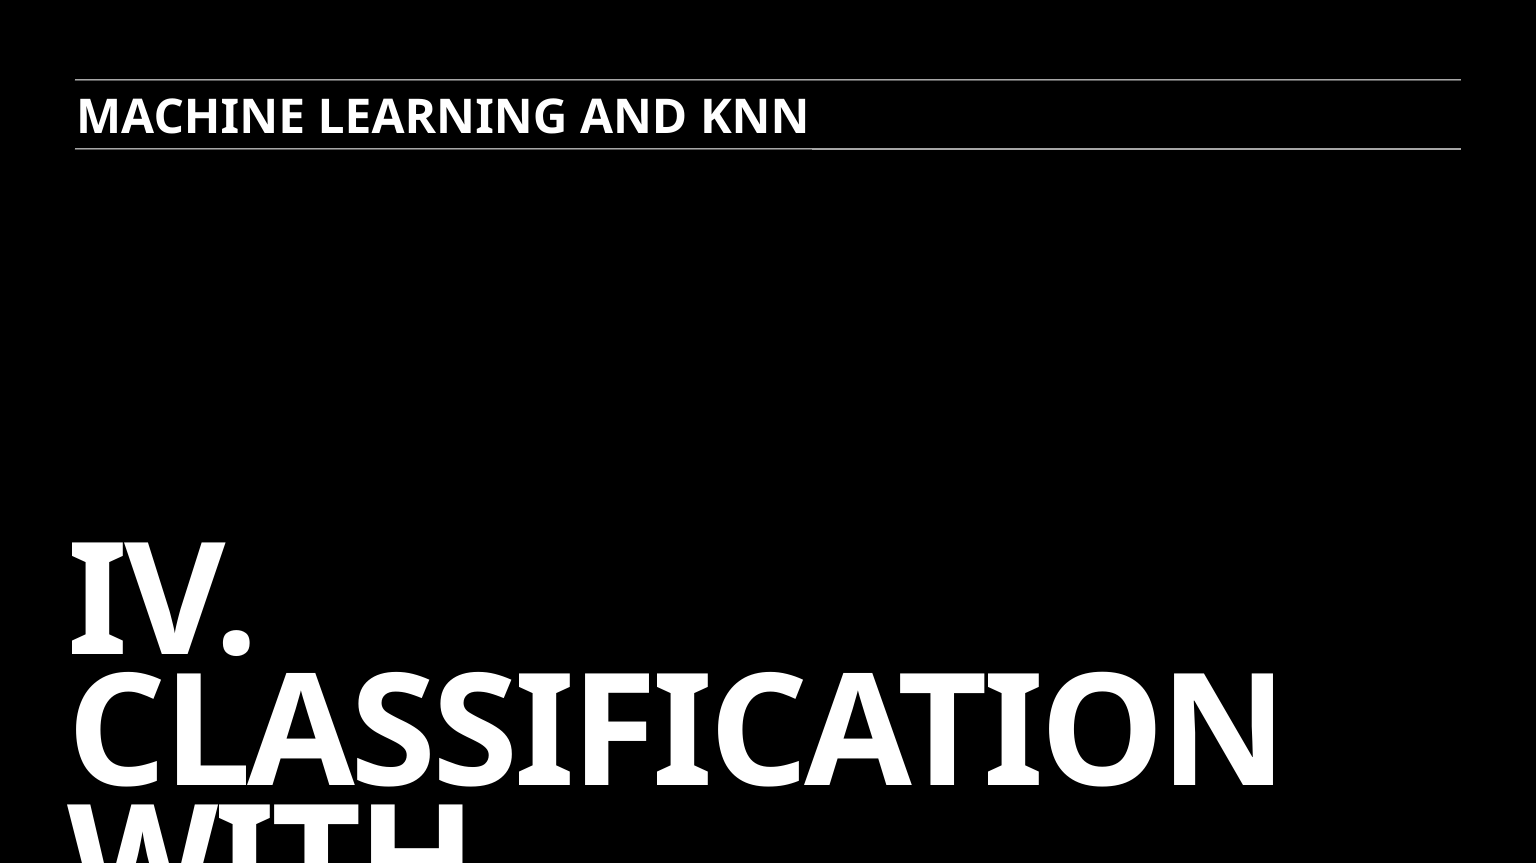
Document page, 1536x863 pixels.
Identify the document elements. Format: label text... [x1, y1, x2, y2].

list MACHINE LEARNING AND KNN [60, 81, 1111, 132]
title IV. Classification with K-Nearest Neighbors [57, 543, 1440, 832]
